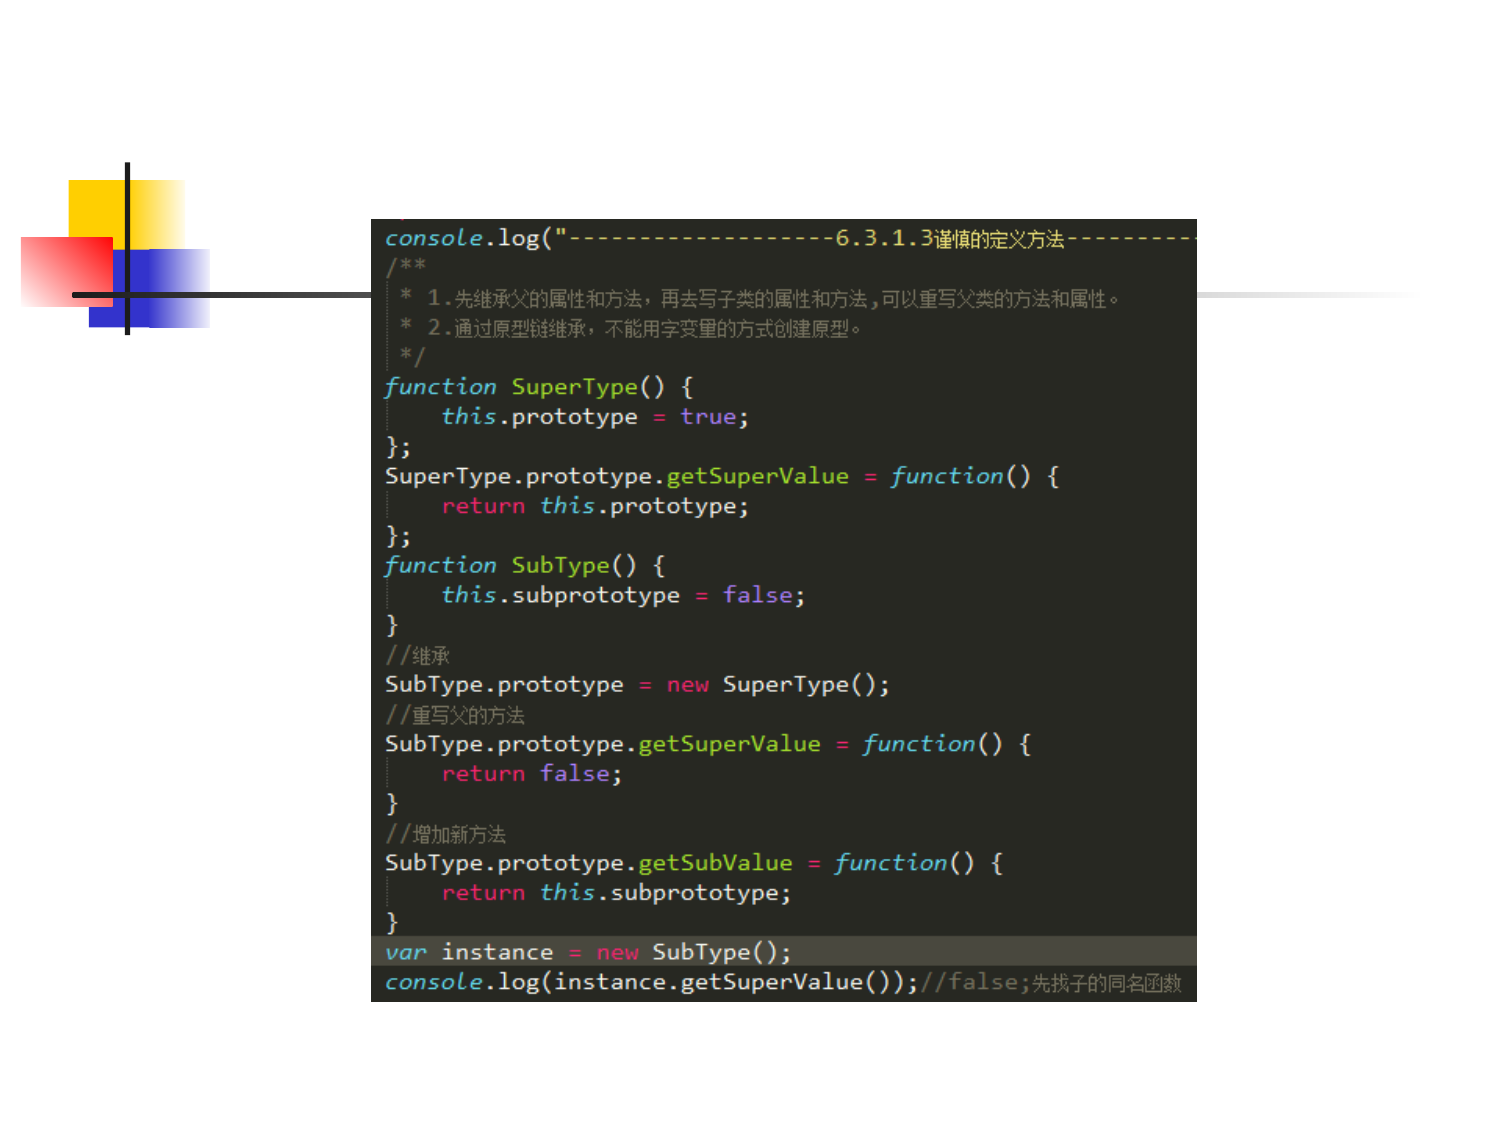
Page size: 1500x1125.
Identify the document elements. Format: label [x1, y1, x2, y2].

picture [371, 219, 1198, 1002]
